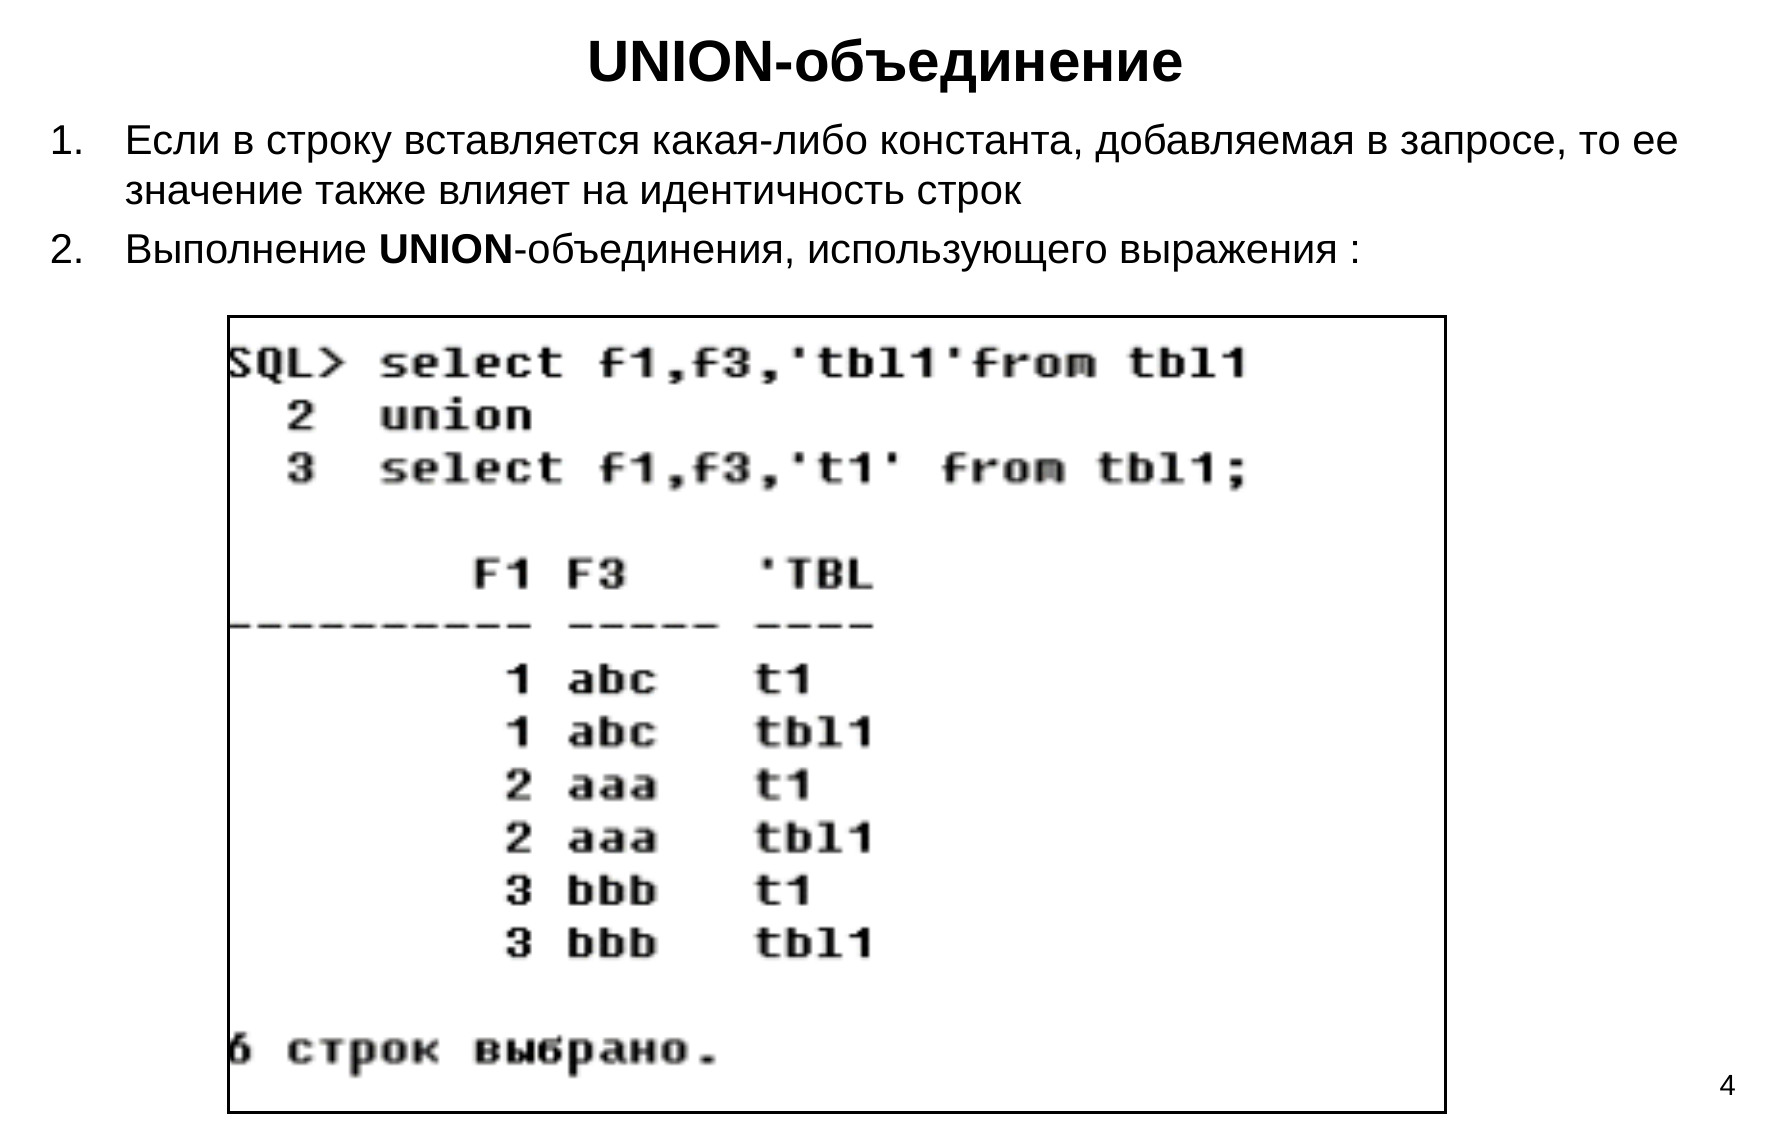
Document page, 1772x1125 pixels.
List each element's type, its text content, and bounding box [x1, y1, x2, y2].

slide_number 4 [1664, 1058, 1752, 1103]
picture [229, 317, 1445, 1112]
title UNION-объединение [88, 23, 1684, 93]
list Если в строку вставляется какая-либо константа, добавляемая в запросе, то ее значение также влияет на идентичность строк Выполнение UNION-объединения, использующего выражения : [34, 105, 1724, 319]
